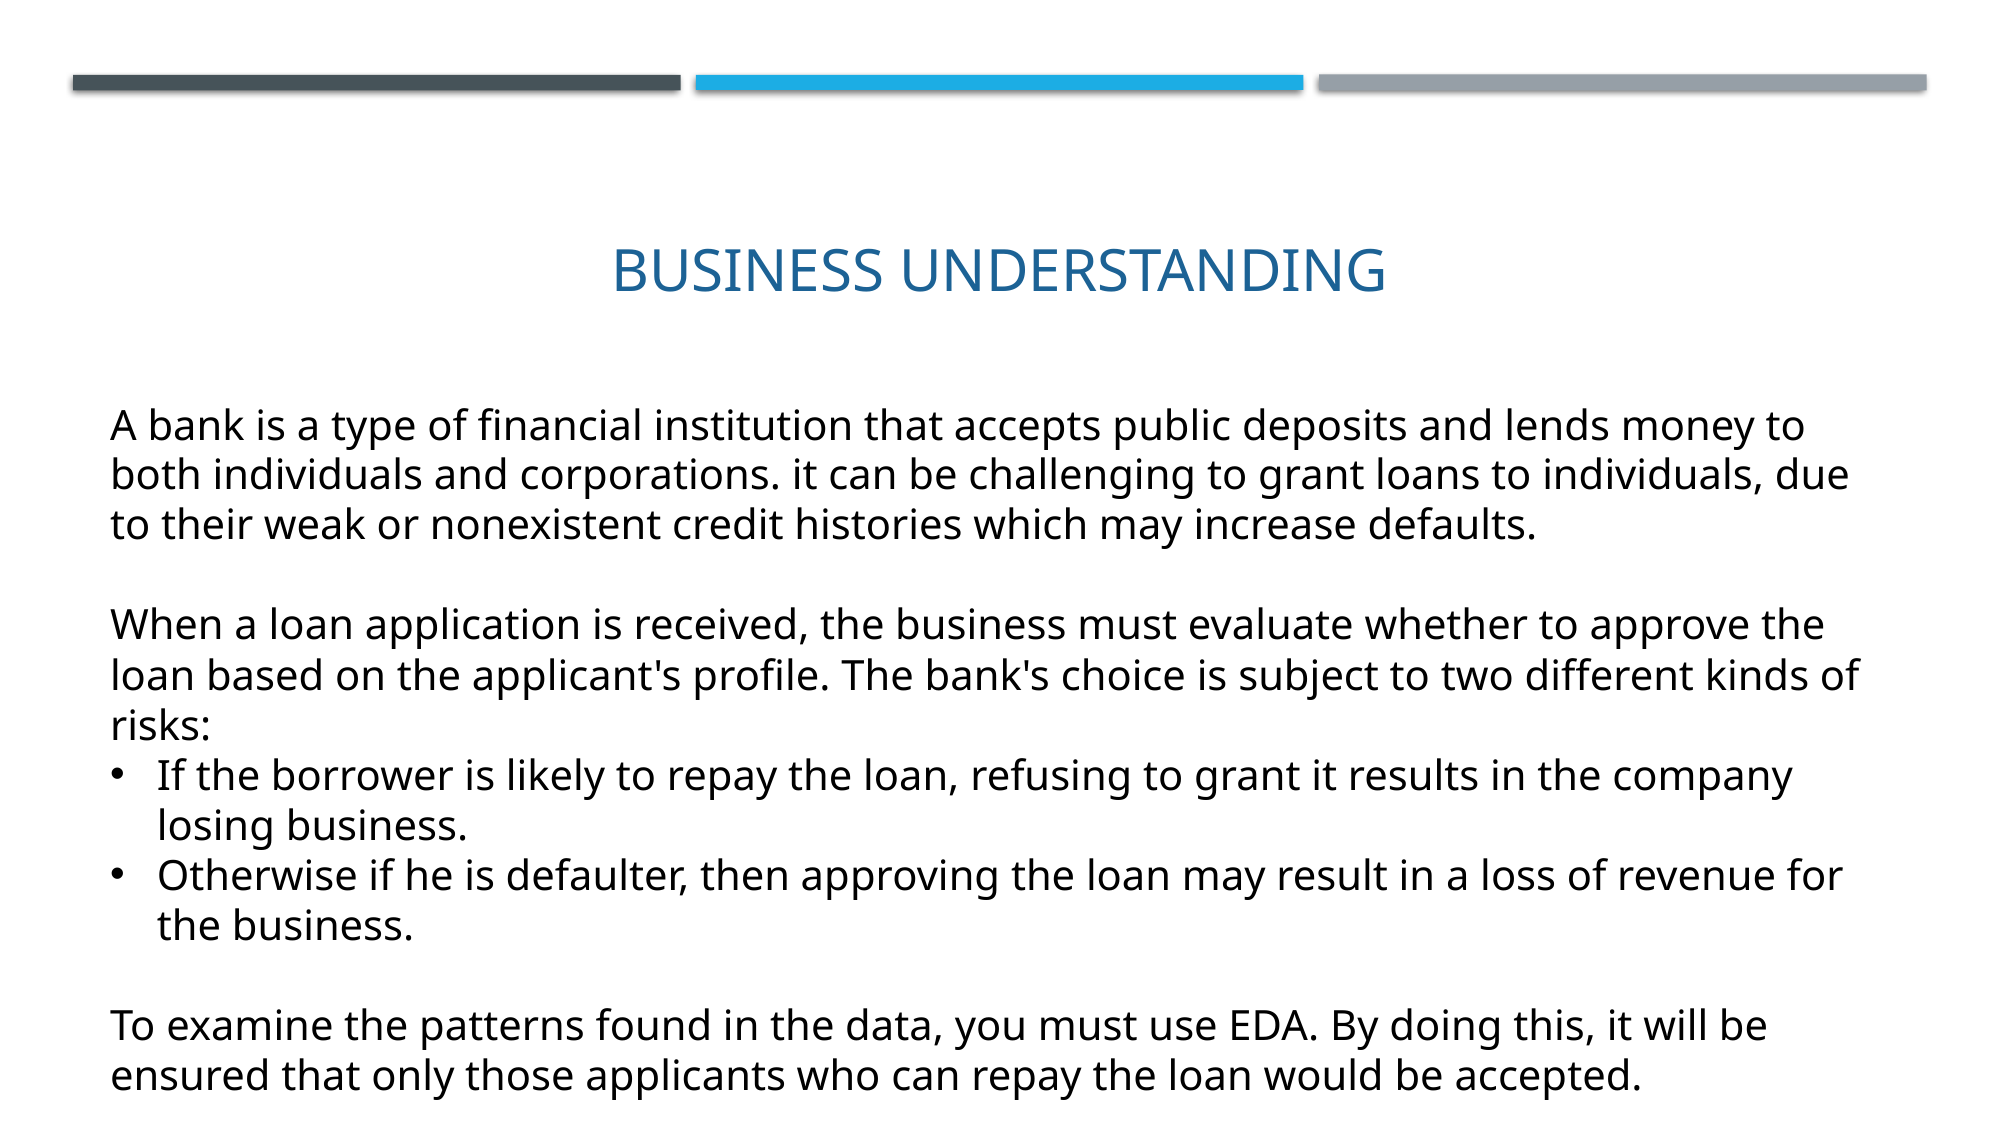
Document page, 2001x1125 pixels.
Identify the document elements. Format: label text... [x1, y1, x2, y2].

title Business understanding [95, 115, 1905, 311]
text_box A bank is a type of financial institution that accepts public deposits and lends money to both individuals and corporations. it can be challenging to grant loans to individuals, due to their weak or nonexistent credit histories which may increase defaults. When a loan application is received, the business must evaluate whether to approve the loan based on the applicant's profile. The bank's choice is subject to two different kinds of risks: If the borrower is likely to repay the loan, refusing to grant it results in the company losing business. Otherwise if he is defaulter, then approving the loan may result in a loss of revenue for the business. To examine the patterns found in the data, you must use EDA. By doing this, it will be ensured that only those applicants who can repay the loan would be accepted. [95, 390, 1905, 1106]
